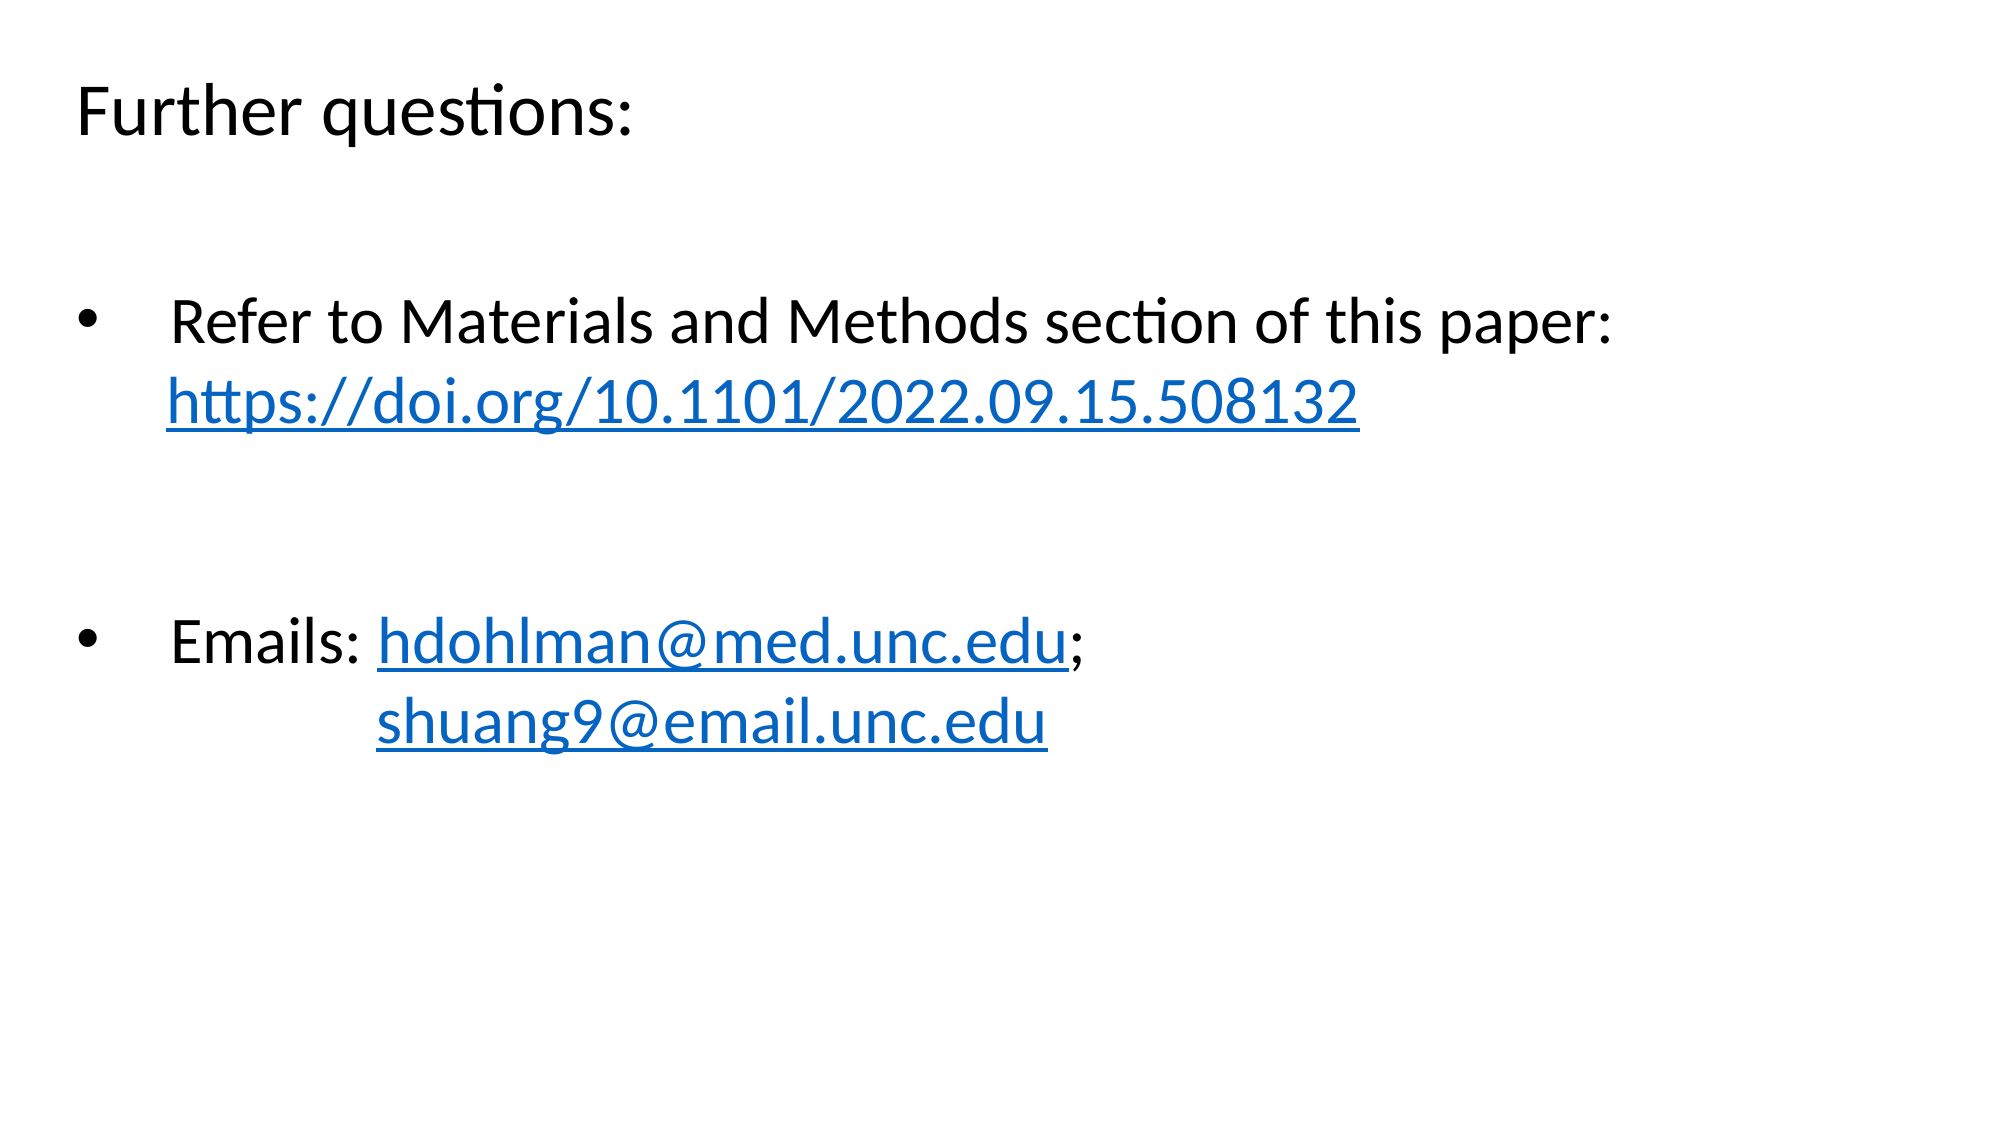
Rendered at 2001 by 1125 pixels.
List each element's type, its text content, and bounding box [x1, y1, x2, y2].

text_box Refer to Materials and Methods section of this paper: https://doi.org/10.1101/2022.09.15.508132 Emails: hdohlman@med.unc.edu; shuang9@email.unc.edu [61, 269, 1776, 845]
text_box Further questions: [61, 52, 1776, 158]
